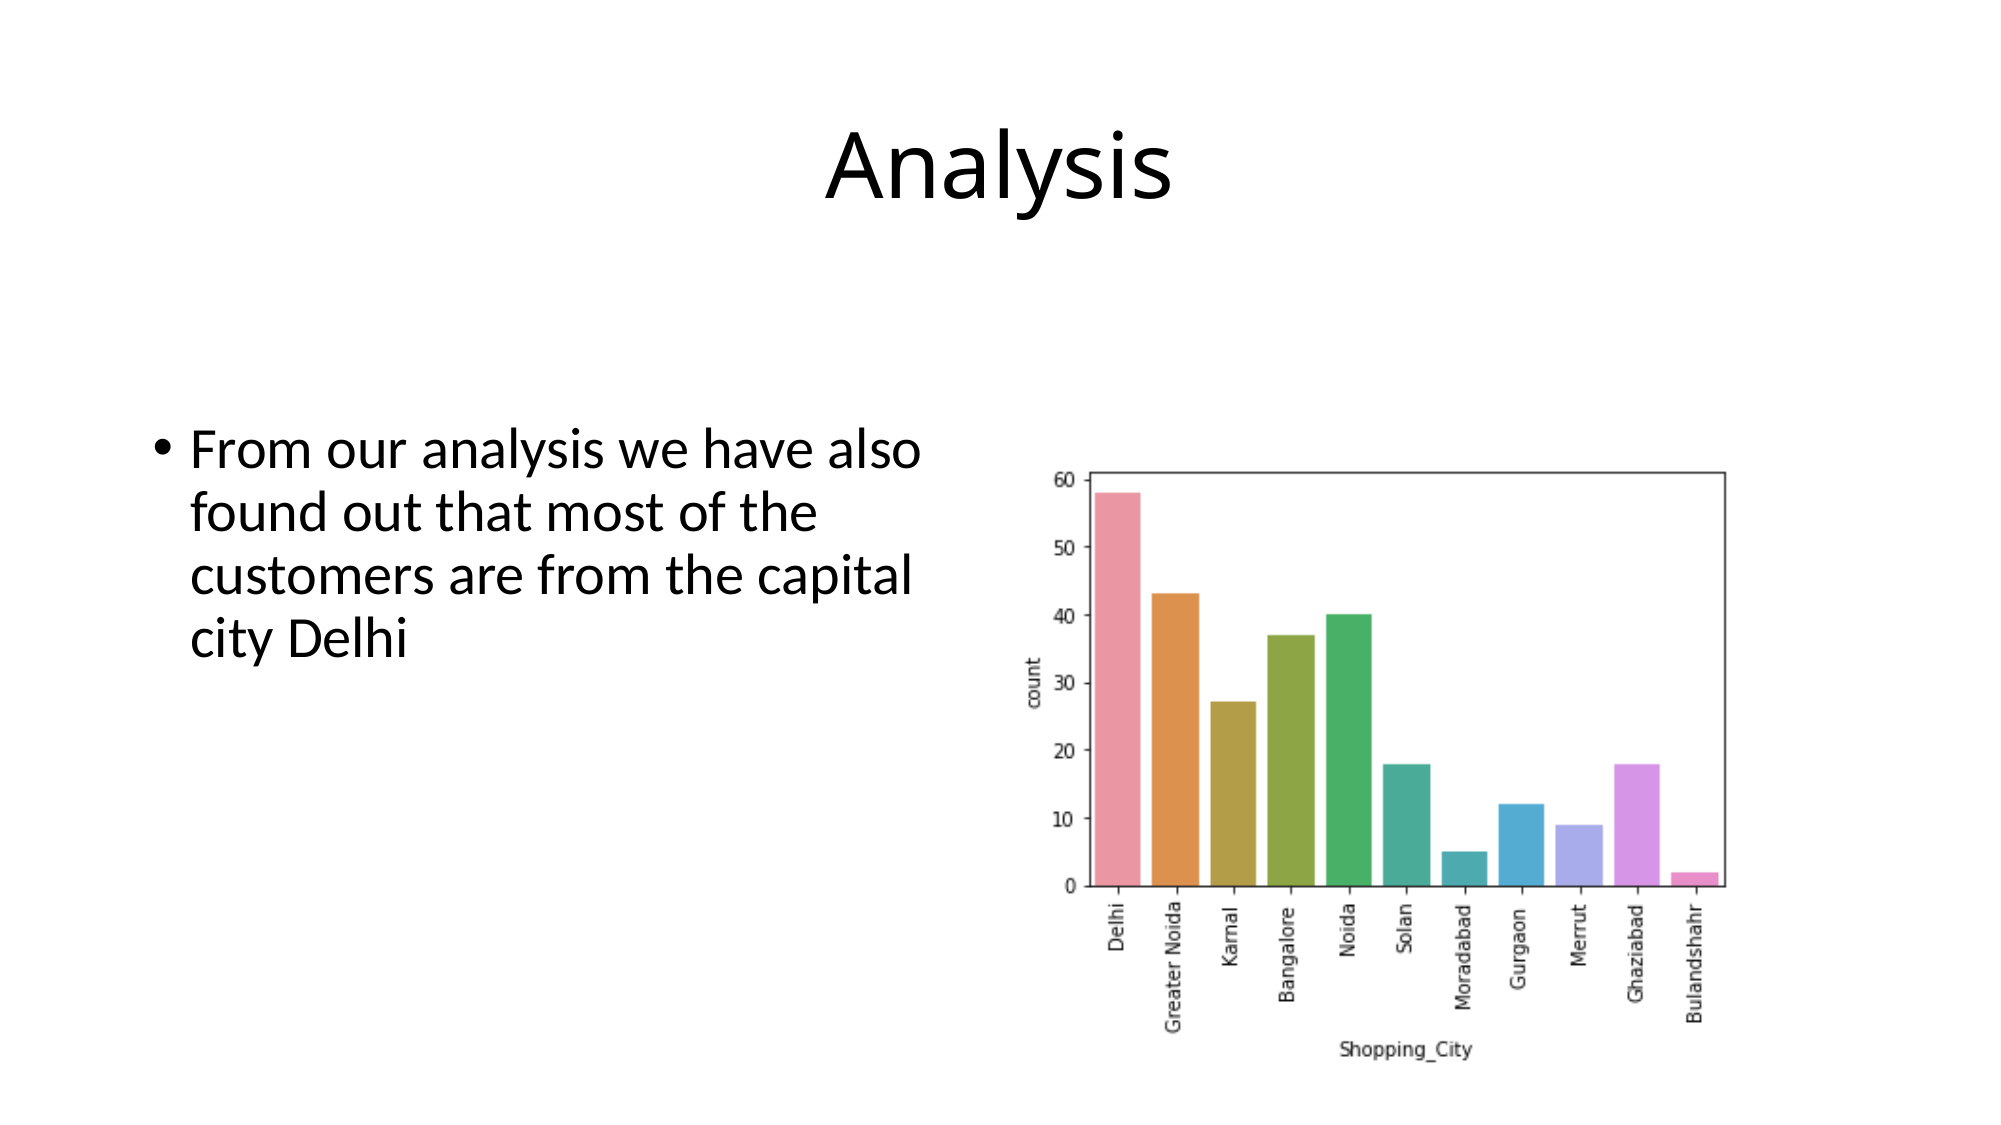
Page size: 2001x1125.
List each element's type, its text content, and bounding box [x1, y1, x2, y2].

title Analysis [137, 59, 1863, 278]
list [1012, 459, 1736, 1074]
list From our analysis we have also found out that most of the customers are from the capital city Delhi [137, 410, 984, 1016]
